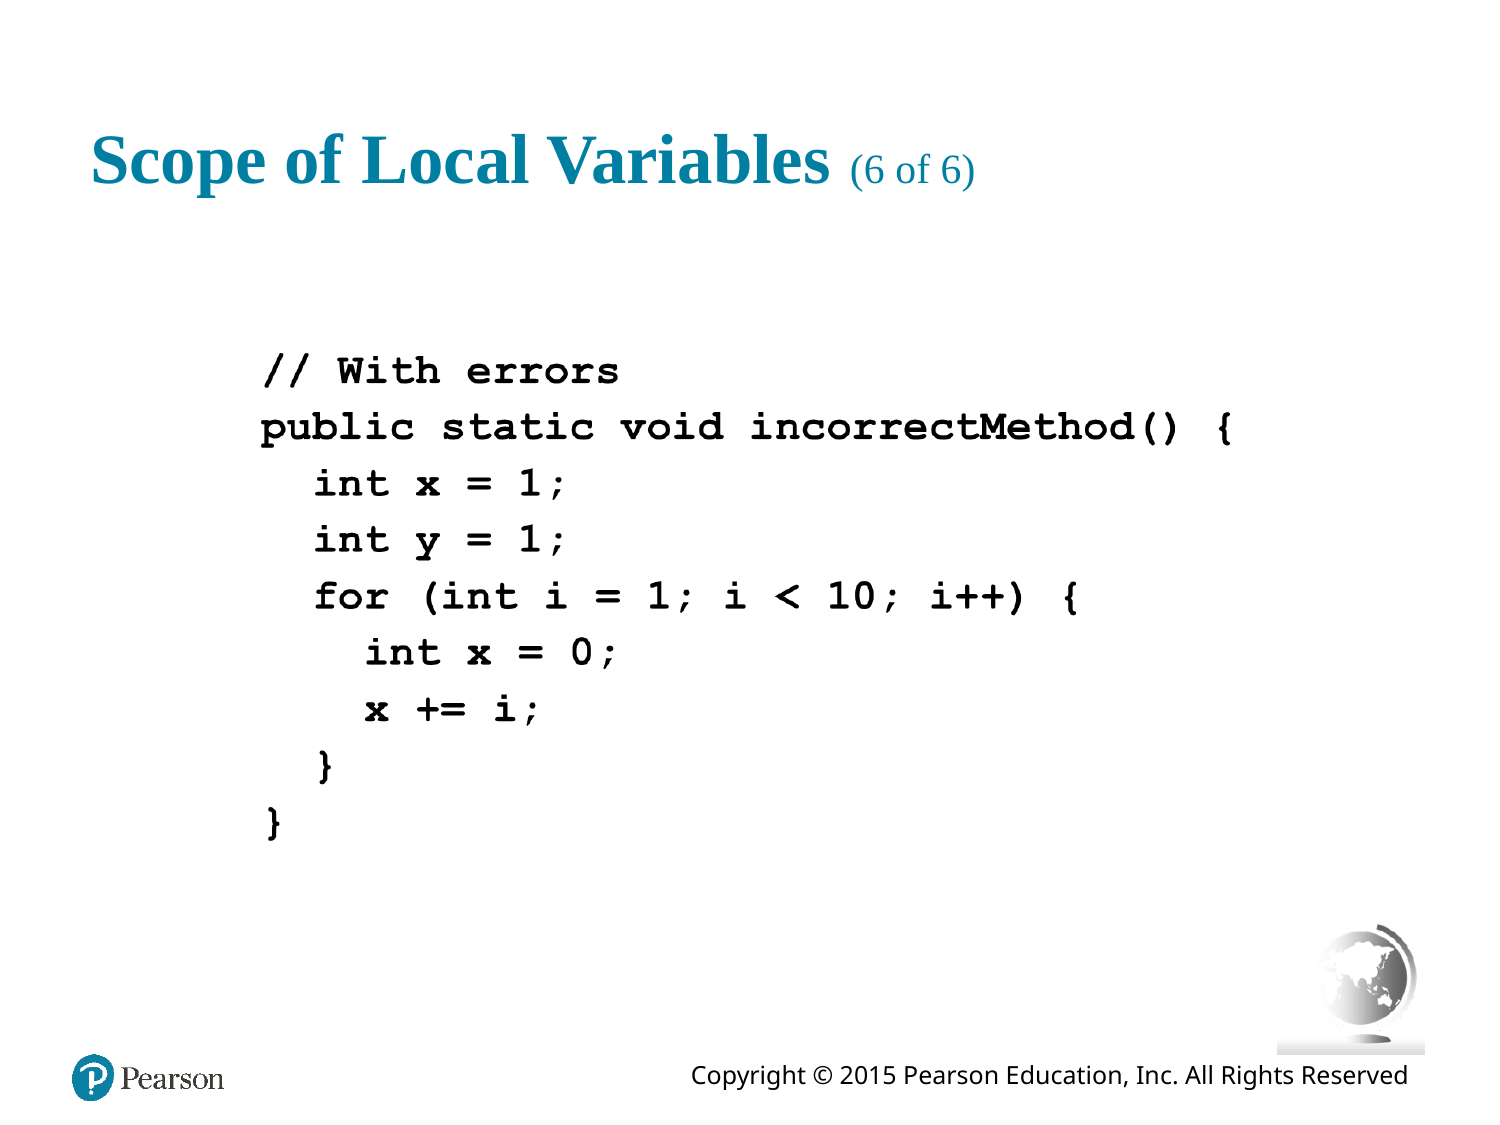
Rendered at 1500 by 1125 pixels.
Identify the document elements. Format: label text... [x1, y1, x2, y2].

picture [235, 330, 1265, 964]
picture [81, 1063, 106, 1088]
picture [72, 1088, 82, 1101]
picture [99, 1054, 224, 1101]
picture [1277, 919, 1425, 1055]
title Scope of Local Variables (6 of 6) [75, 37, 1425, 213]
picture [72, 1054, 88, 1070]
